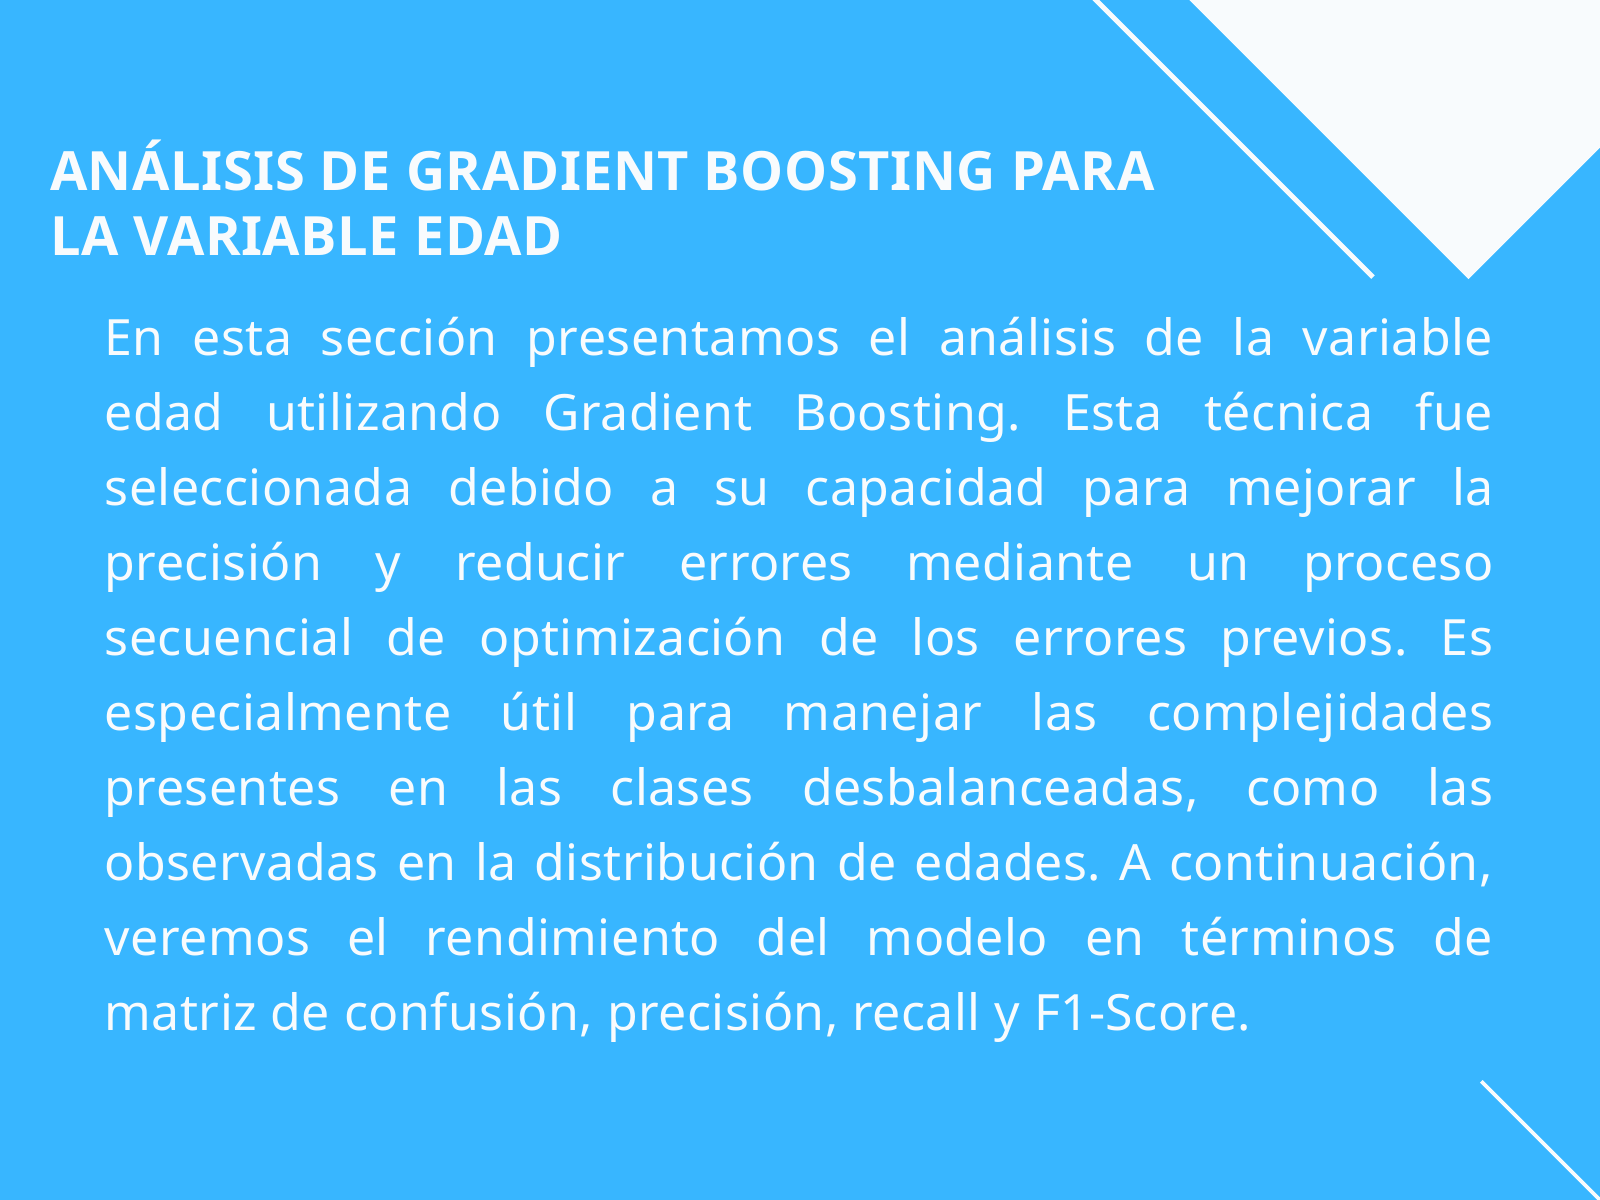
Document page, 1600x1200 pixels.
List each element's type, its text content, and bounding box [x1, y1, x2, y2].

text_box En esta sección presentamos el análisis de la variable edad utilizando Gradient Boosting. Esta técnica fue seleccionada debido a su capacidad para mejorar la precisión y reducir errores mediante un proceso secuencial de optimización de los errores previos. Es especialmente útil para manejar las complejidades presentes en las clases desbalanceadas, como las observadas en la distribución de edades. A continuación, veremos el rendimiento del modelo en términos de matriz de confusión, precisión, recall y F1-Score. [104, 290, 1496, 1041]
text_box ANÁLISIS DE GRADIENT BOOSTING PARA LA VARIABLE EDAD [49, 136, 1399, 267]
text_box [1359, 267, 1375, 279]
text_box [1479, 1080, 1600, 1200]
text_box [1092, 0, 1236, 136]
text_box [1189, 0, 1600, 280]
